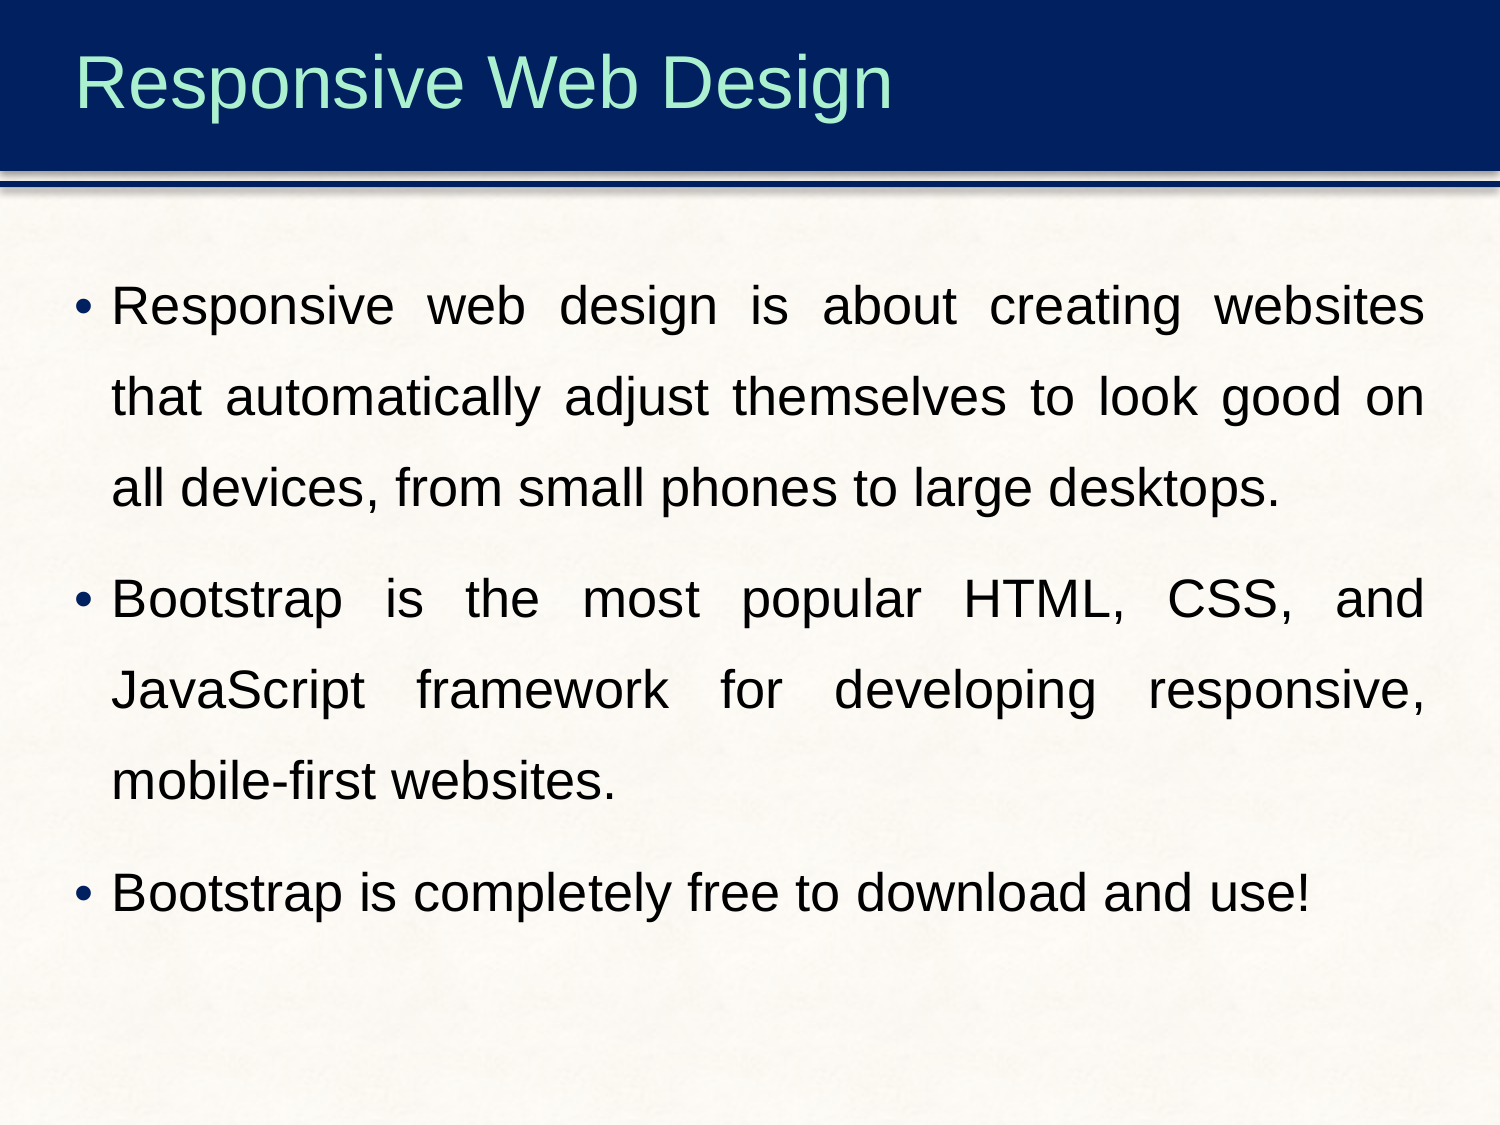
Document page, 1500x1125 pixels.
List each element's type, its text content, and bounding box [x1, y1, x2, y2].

list Responsive web design is about creating websites that automatically adjust themselves to look good on all devices, from small phones to large desktops. Bootstrap is the most popular HTML, CSS, and JavaScript framework for developing responsive, mobile-first websites. Bootstrap is completely free to download and use! [59, 238, 1443, 1097]
title Responsive Web Design [59, 0, 1500, 171]
